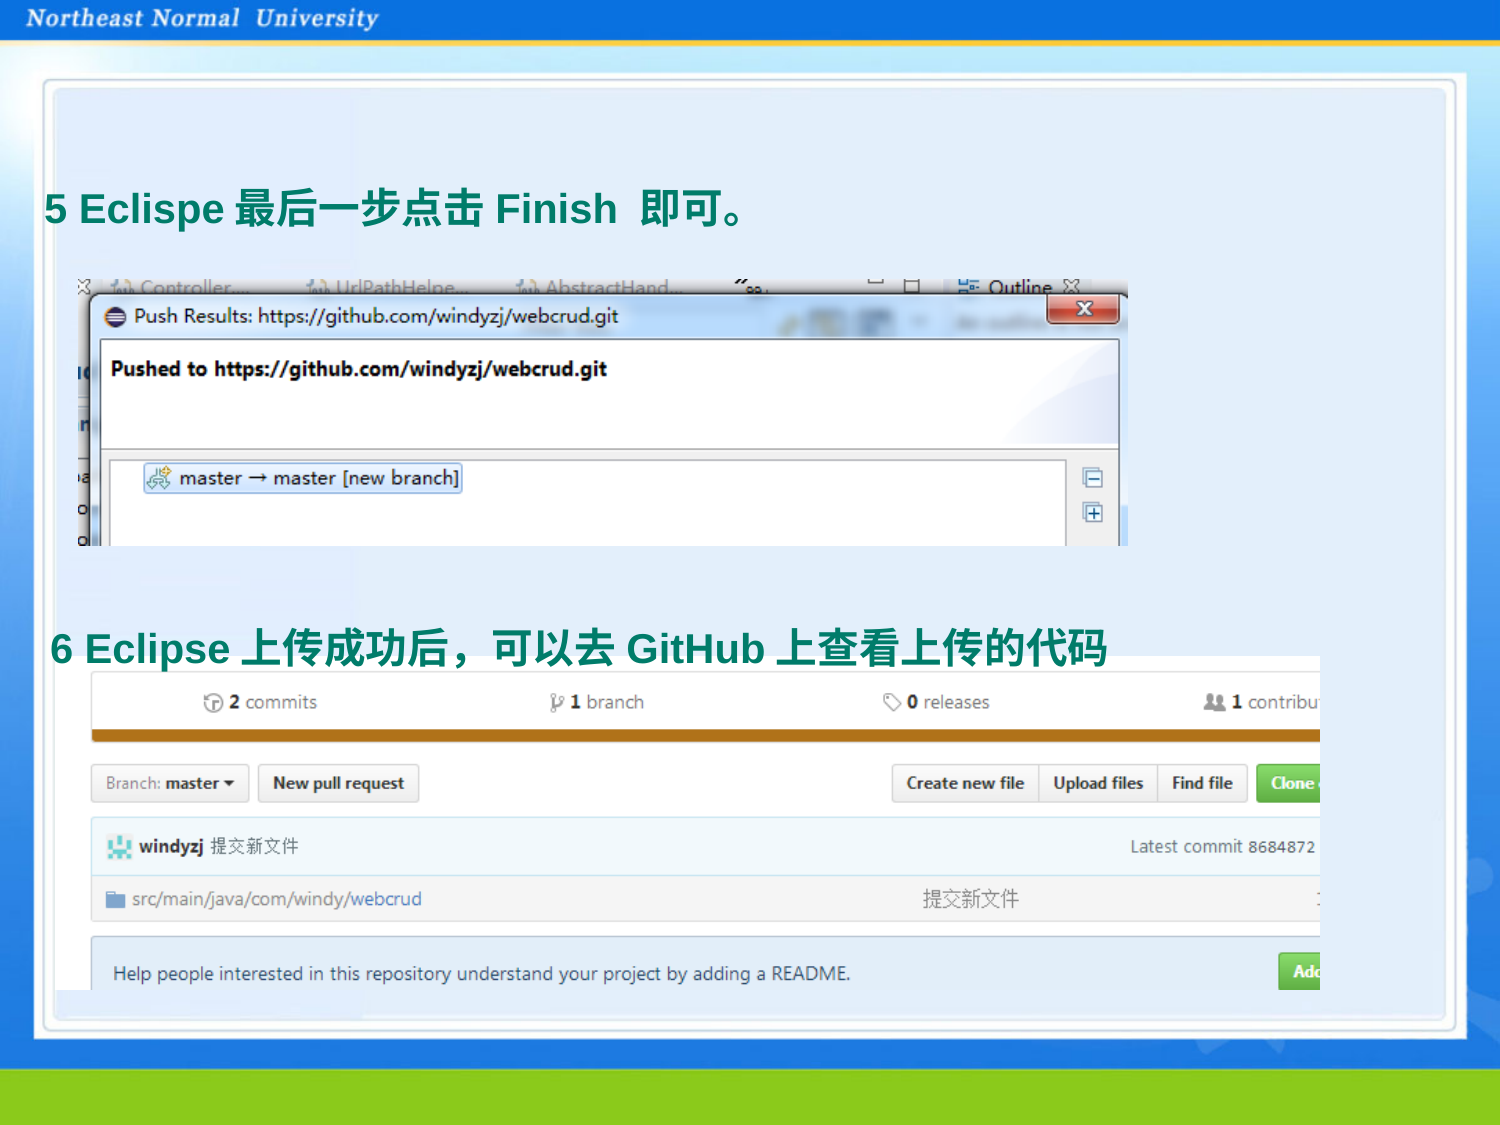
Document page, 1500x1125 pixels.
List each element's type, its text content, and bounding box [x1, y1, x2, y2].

picture [0, 0, 1500, 1125]
text_box 6 Eclipse上传成功后，可以去GitHub上查看上传的代码 [35, 589, 1341, 680]
text_box 5 Eclispe最后一步点击Finish 即可。 [29, 148, 1500, 239]
